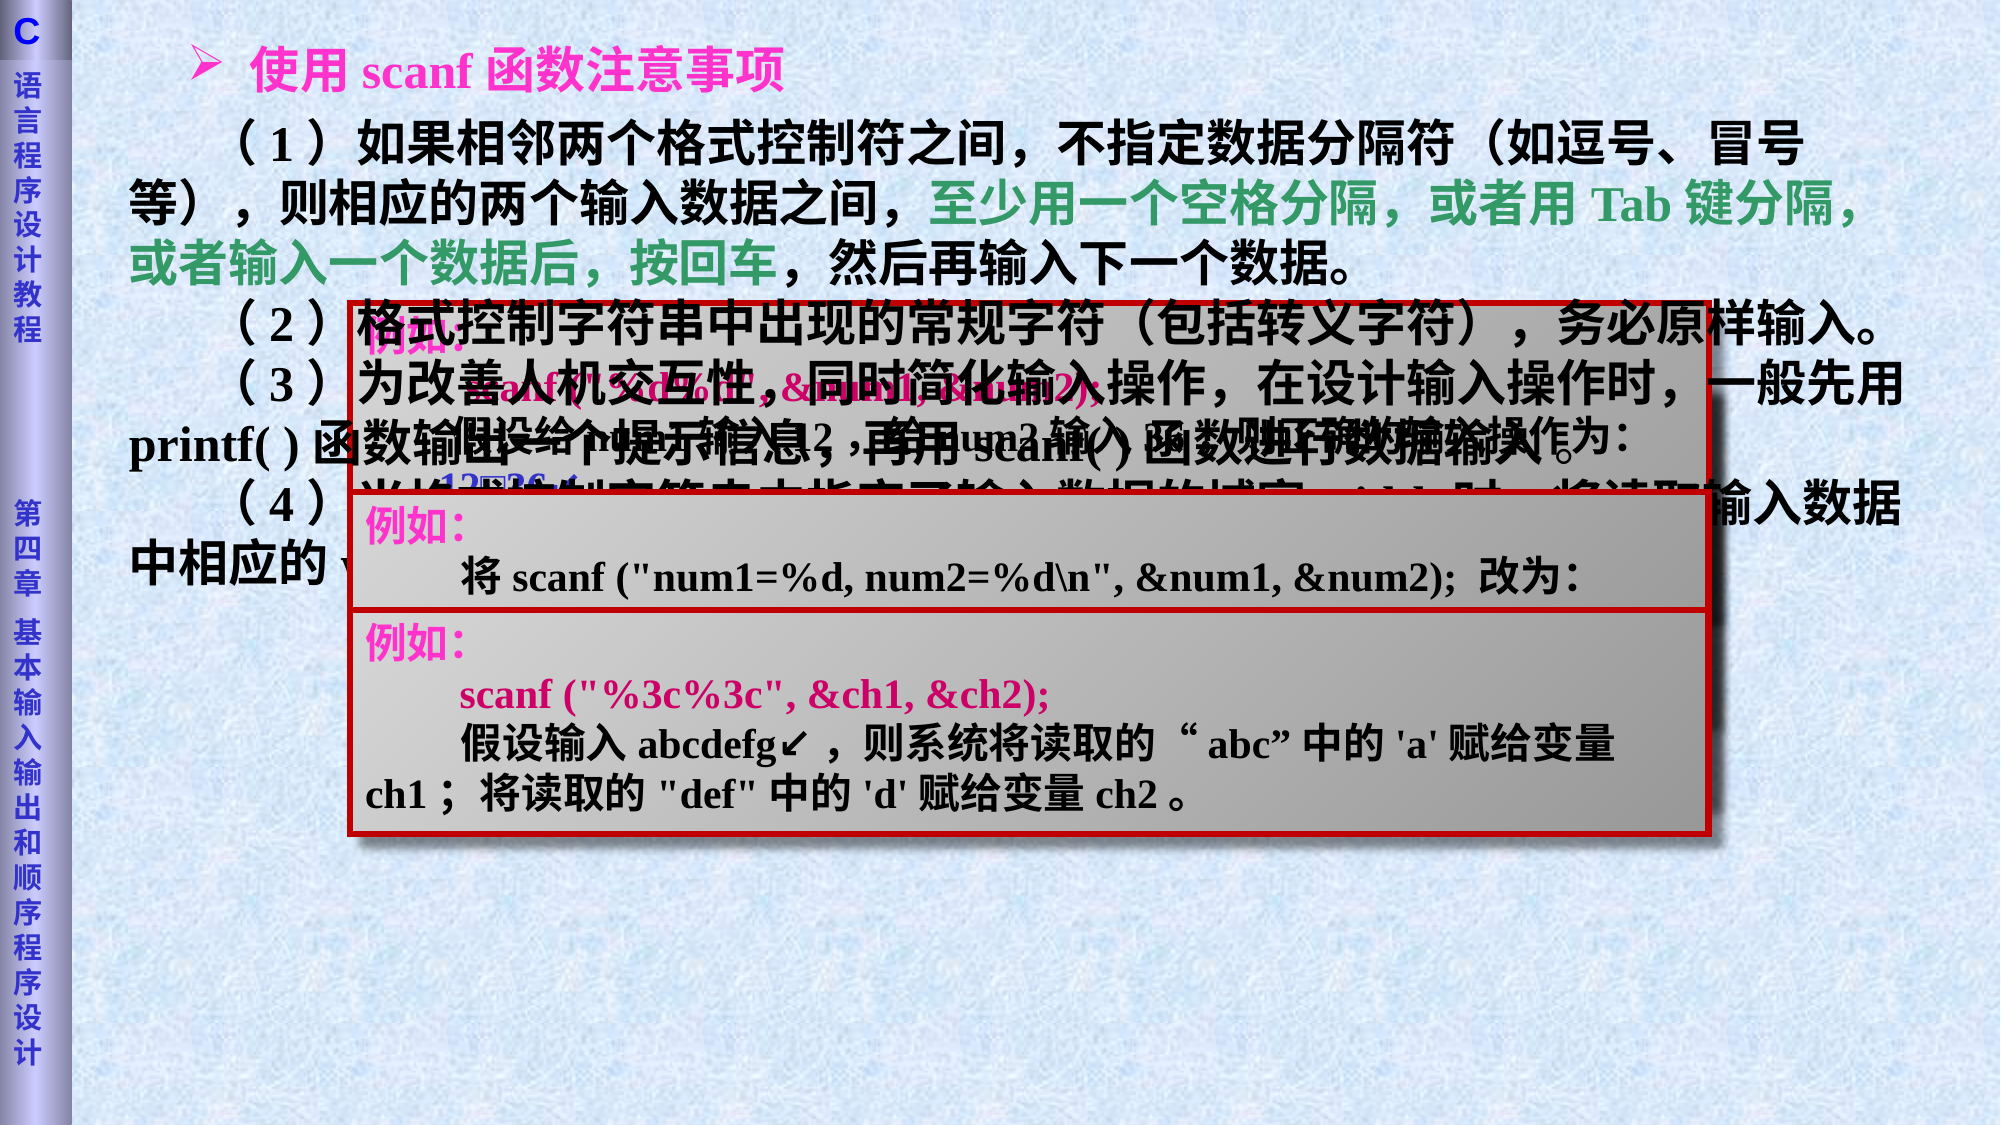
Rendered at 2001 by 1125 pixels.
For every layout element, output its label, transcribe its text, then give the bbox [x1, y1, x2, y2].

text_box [0, 0, 72, 1125]
picture [72, 0, 2001, 1125]
text_box 例如： 将scanf ("num1=%d, num2=%d\n", &num1, &num2); 改为： printf ("num1="); scanf ("%d", &num1); printf ("num2="); scanf ("%d", &num2); [350, 491, 1709, 609]
text_box 例如： scanf ("%3c%3c", &ch1, &ch2); 假设输入abcdefg↙，则系统将读取的“abc”中的'a'赋给变量ch1；将读取的"def"中的'd'赋给变量ch2。 [350, 609, 1709, 834]
text_box 使用scanf函数注意事项 [172, 30, 961, 104]
text_box （1）如果相邻两个格式控制符之间，不指定数据分隔符（如逗号、冒号等），则相应的两个输入数据之间，至少用一个空格分隔，或者用Tab键分隔，或者输入一个数据后，按回车，然后再输入下一个数据。 （2）格式控制字符串中出现的常规字符（包括转义字符），务必原样输入。 （3）为改善人机交互性，同时简化输入操作，在设计输入操作时，一般先用printf( )函数输出一个提示信息，再用scanf( )函数进行数据输入 。 （4）当格式控制字符串中指定了输入数据的域宽width时，将读取输入数据中相应的width位，但按需要的位数赋给相应的变量，多余部分被舍弃。 [114, 104, 1937, 599]
